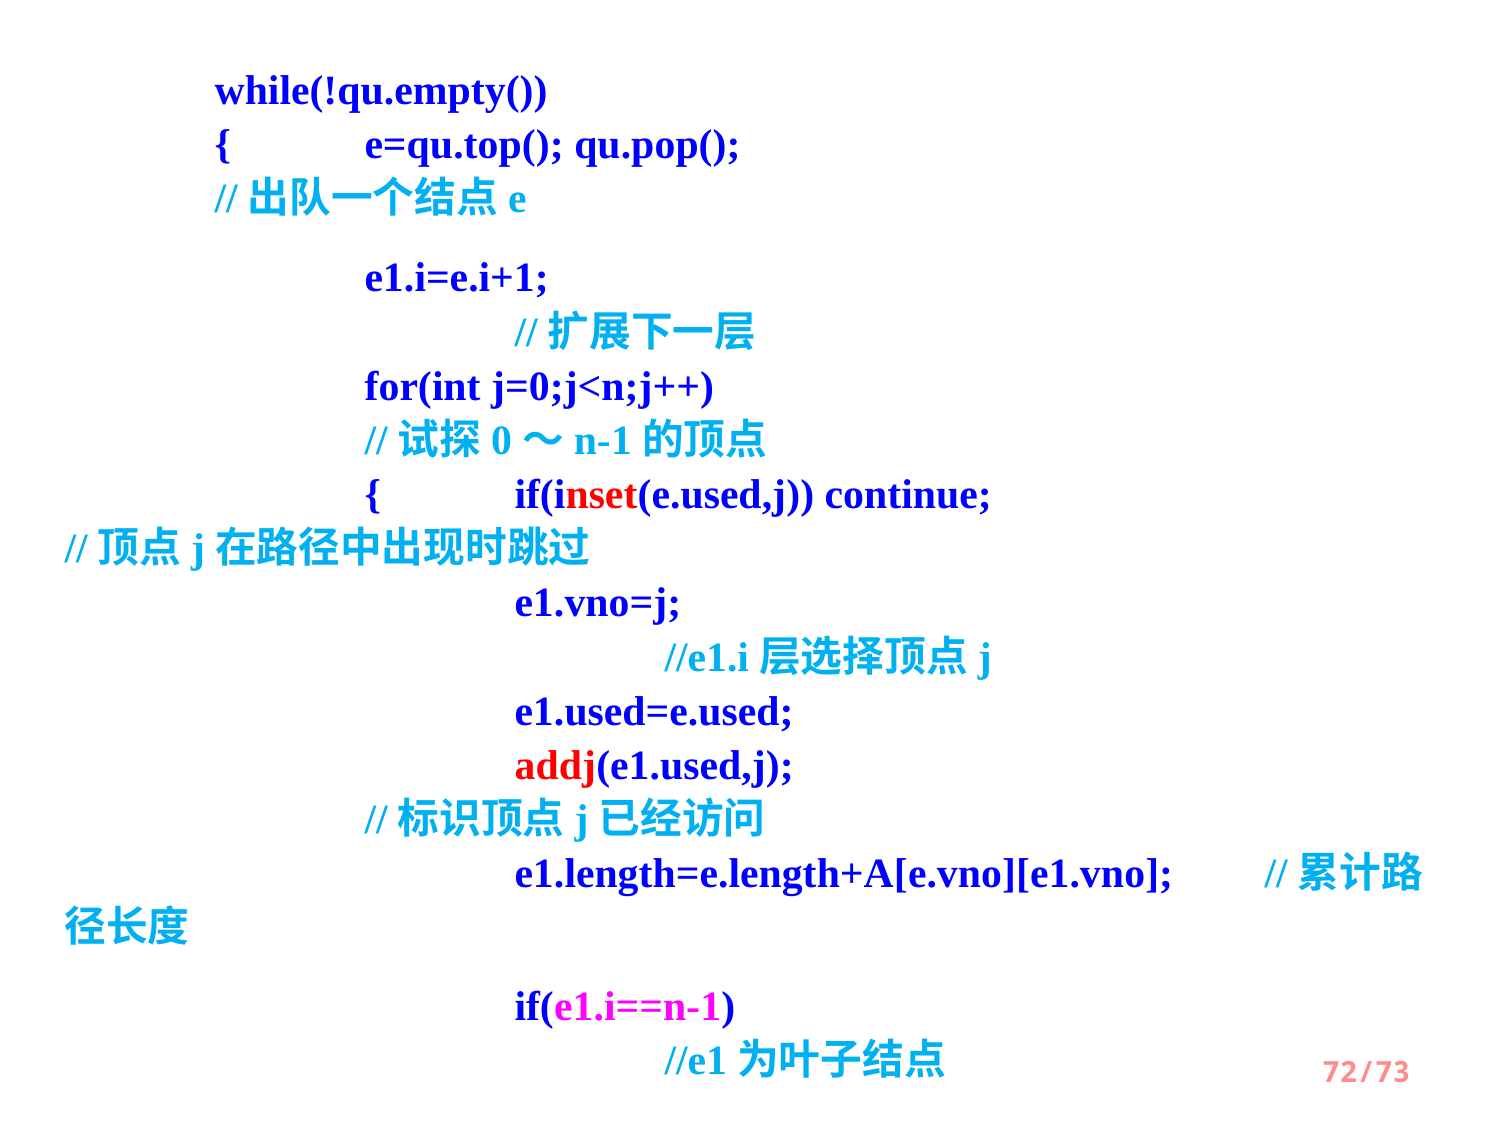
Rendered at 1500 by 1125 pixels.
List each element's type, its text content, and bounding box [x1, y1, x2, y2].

slide_number 72/73 [1074, 1042, 1425, 1103]
text_box while(!qu.empty()) { e=qu.top(); qu.pop(); //出队一个结点e e1.i=e.i+1; //扩展下一层 for(int j=0;j<n;j++) //试探0～n-1的顶点 { if(inset(e.used,j)) continue; //顶点j在路径中出现时跳过 e1.vno=j; //e1.i层选择顶点j e1.used=e.used; addj(e1.used,j); //标识顶点j已经访问 e1.length=e.length+A[e.vno][e1.vno]; //累计路径长度 if(e1.i==n-1) //e1为叶子结点 bestd[e1.vno]=min(bestd[e1.vno],e1.length); if(e1.i<n-1) //e1为非叶子结点 { if(e1.length<bestd[e1.vno]) //剪支 qu.push(e1); //e1进队 } } } } [33, 45, 1443, 1125]
